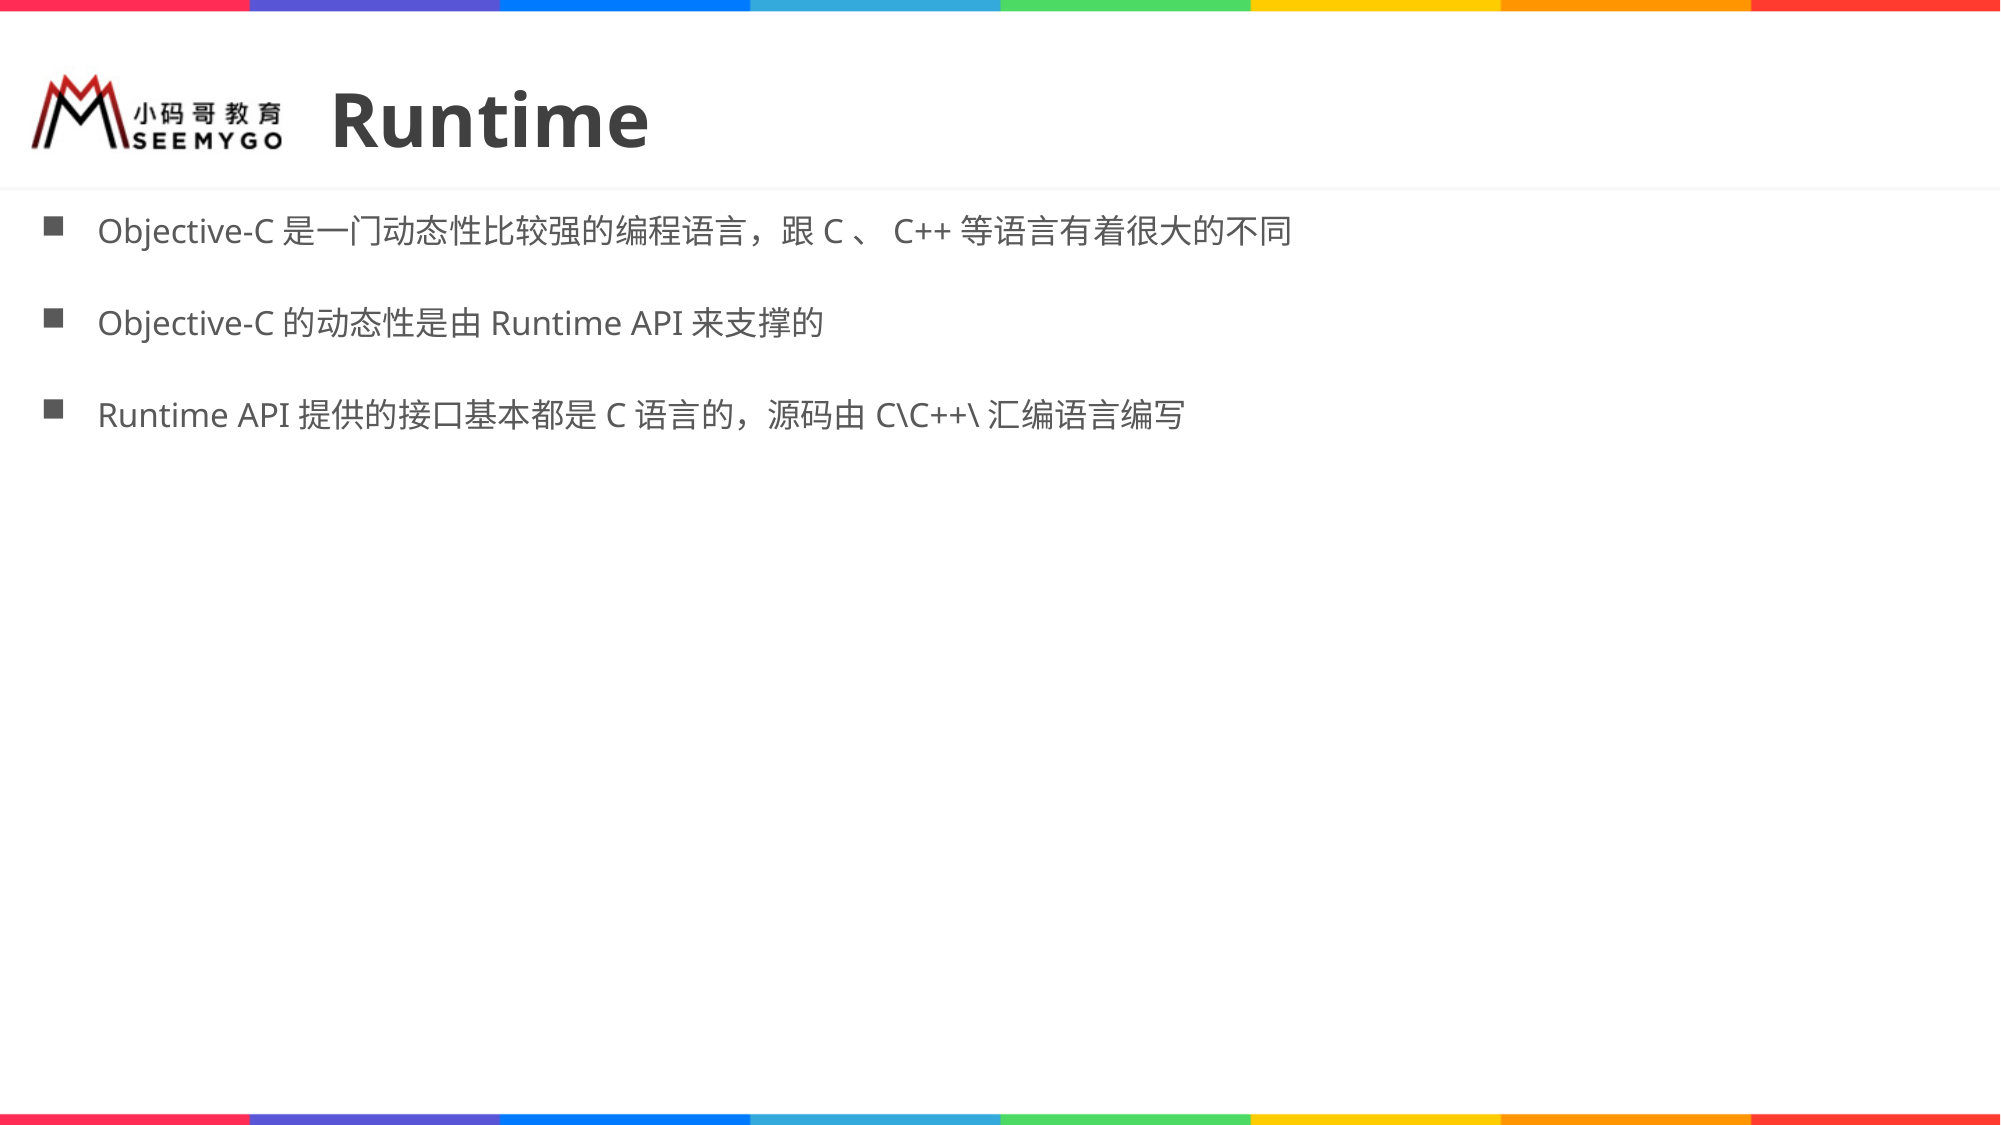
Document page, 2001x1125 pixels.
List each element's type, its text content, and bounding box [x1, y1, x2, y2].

title Runtime [314, 64, 1968, 182]
picture [0, 0, 2001, 1125]
text_box Objective-C是一门动态性比较强的编程语言，跟C、C++等语言有着很大的不同 Objective-C的动态性是由Runtime API来支撑的 Runtime API提供的接口基本都是C语言的，源码由C\C++\汇编语言编写 [26, 197, 1968, 996]
